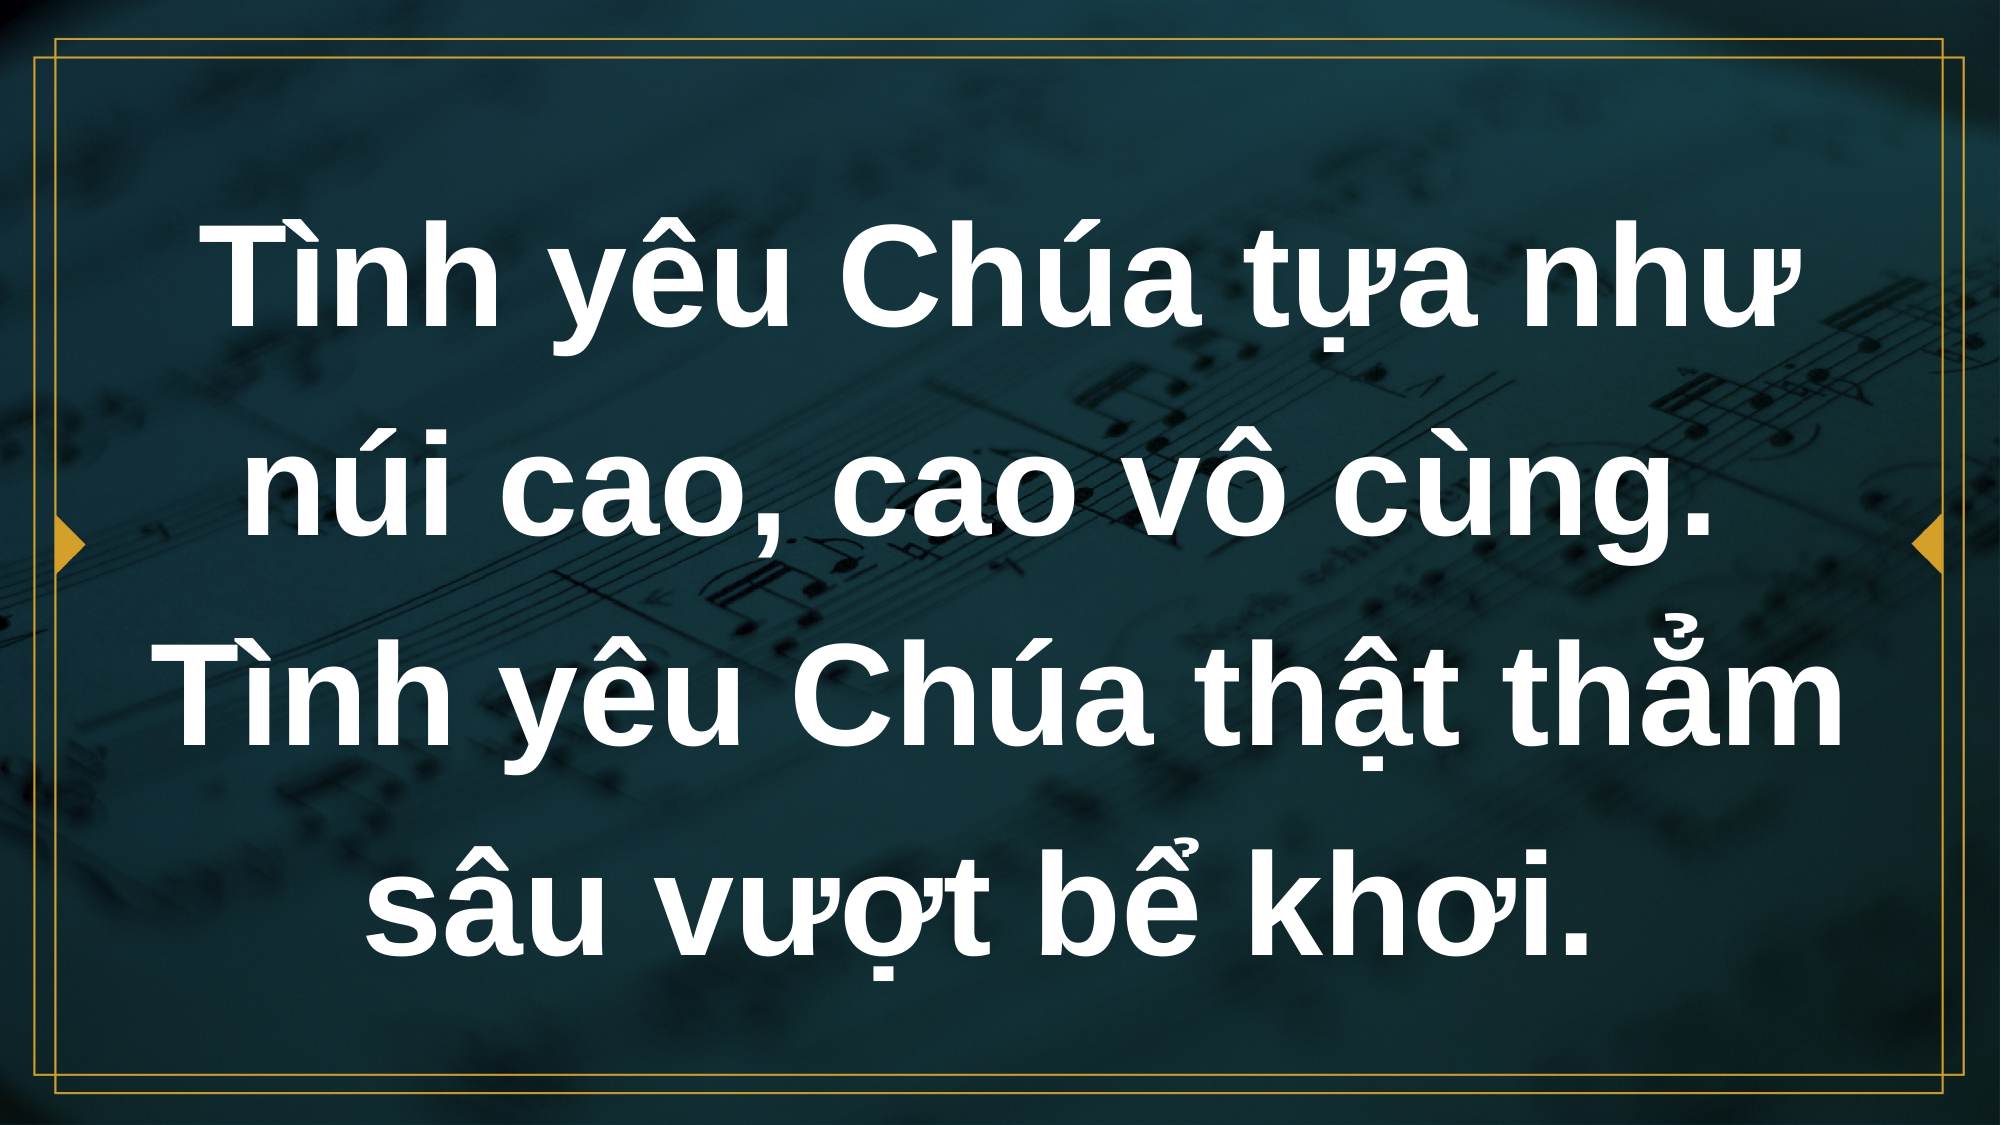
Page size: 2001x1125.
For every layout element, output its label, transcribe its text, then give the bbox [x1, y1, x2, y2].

title Tình yêu Chúa tựa như núi cao, cao vô cùng. Tình yêu Chúa thật thẳm sâu vượt bể khơi. [55, 53, 1945, 1077]
picture [0, 0, 2000, 1125]
